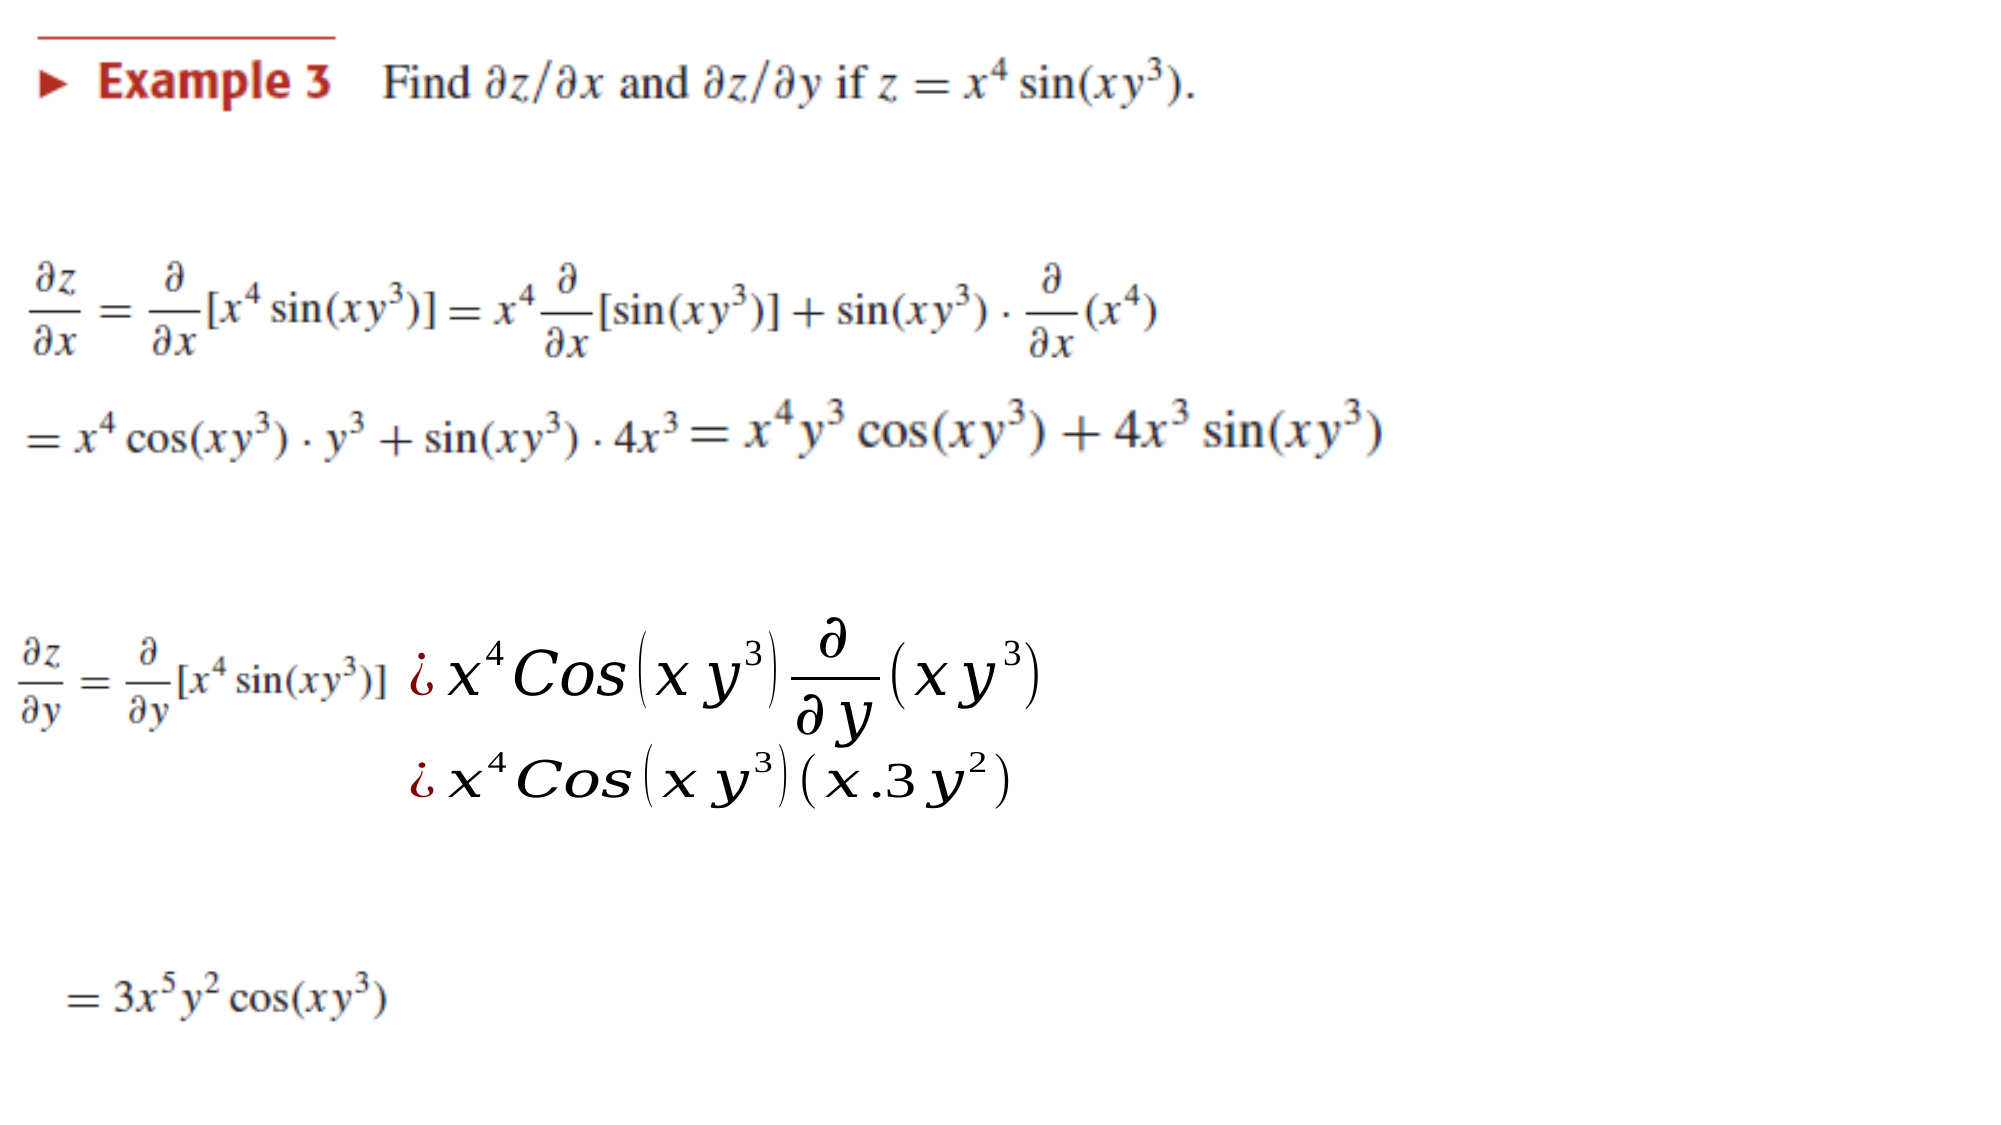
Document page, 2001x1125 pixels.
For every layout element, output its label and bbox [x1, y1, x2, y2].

picture [57, 944, 400, 1050]
picture [18, 17, 1215, 135]
picture [18, 231, 1399, 492]
picture [8, 633, 400, 741]
